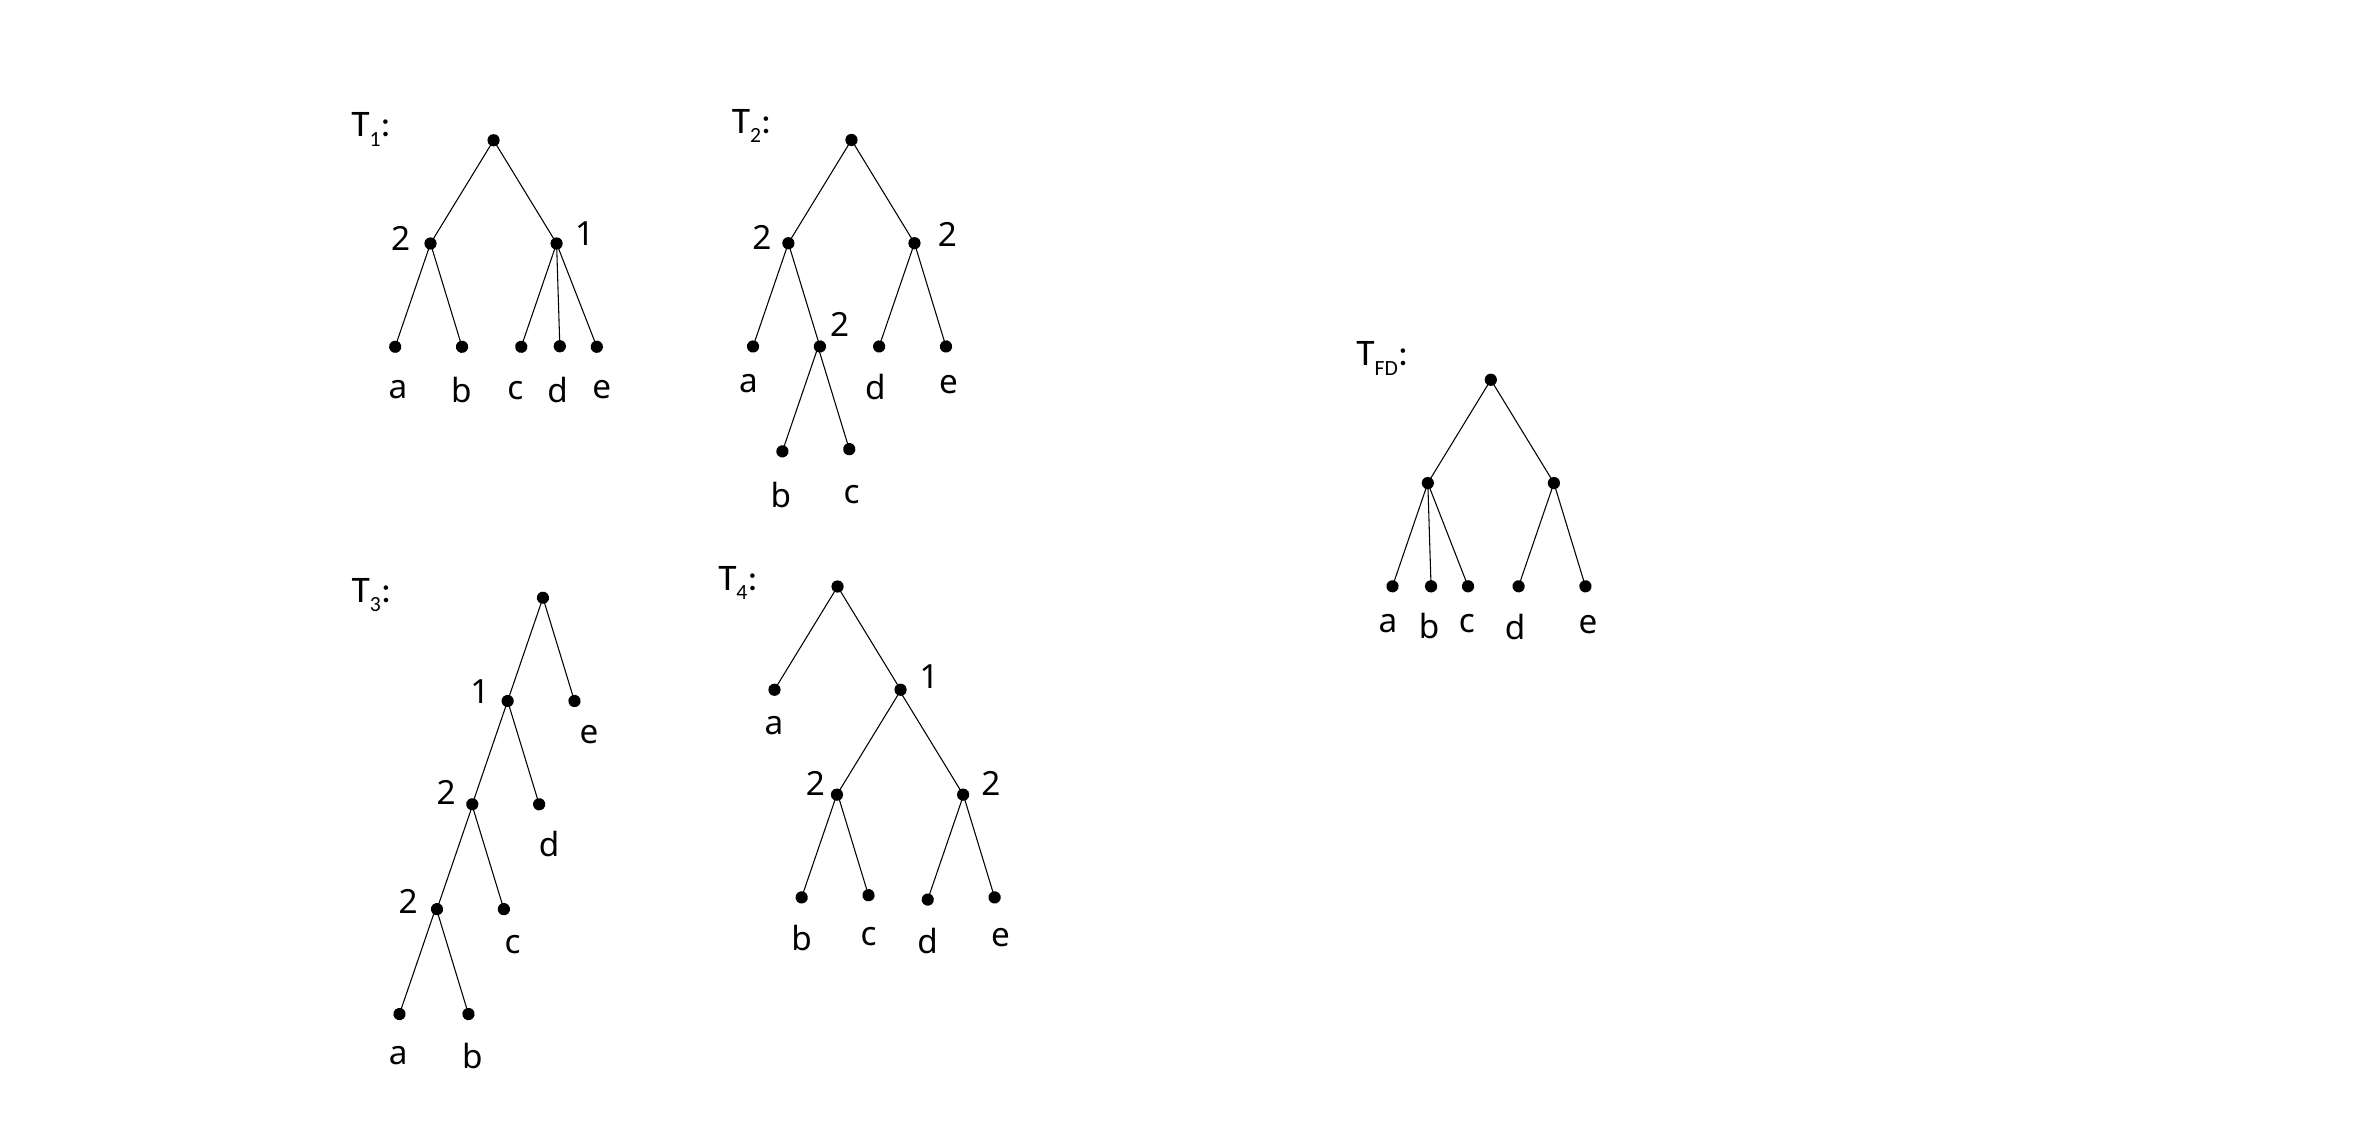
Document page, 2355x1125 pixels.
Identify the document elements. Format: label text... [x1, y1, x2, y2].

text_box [374, 140, 624, 418]
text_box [374, 597, 611, 1084]
text_box T1: [336, 92, 406, 158]
text_box TFD: [1341, 320, 1424, 387]
text_box T4: [703, 545, 773, 611]
text_box T2: [717, 88, 787, 155]
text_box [750, 586, 1022, 969]
text_box T3: [336, 557, 406, 624]
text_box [724, 139, 973, 523]
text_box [1364, 379, 1610, 655]
